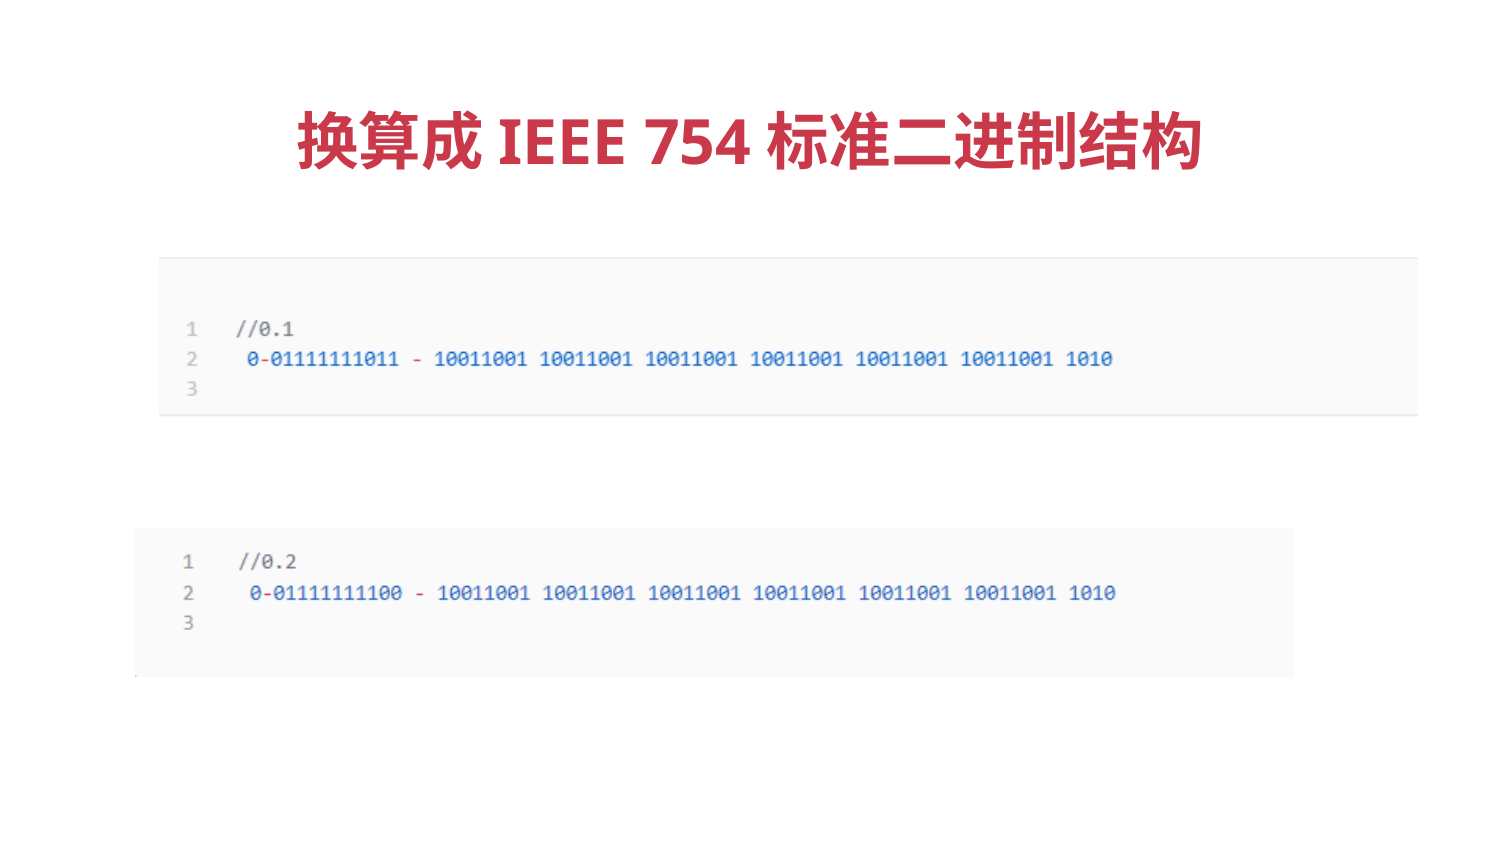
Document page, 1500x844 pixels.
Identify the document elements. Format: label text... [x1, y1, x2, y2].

text_box 换算成IEEE 754标准二进制结构 [281, 94, 1219, 185]
picture [159, 256, 1418, 418]
picture [135, 528, 1294, 677]
